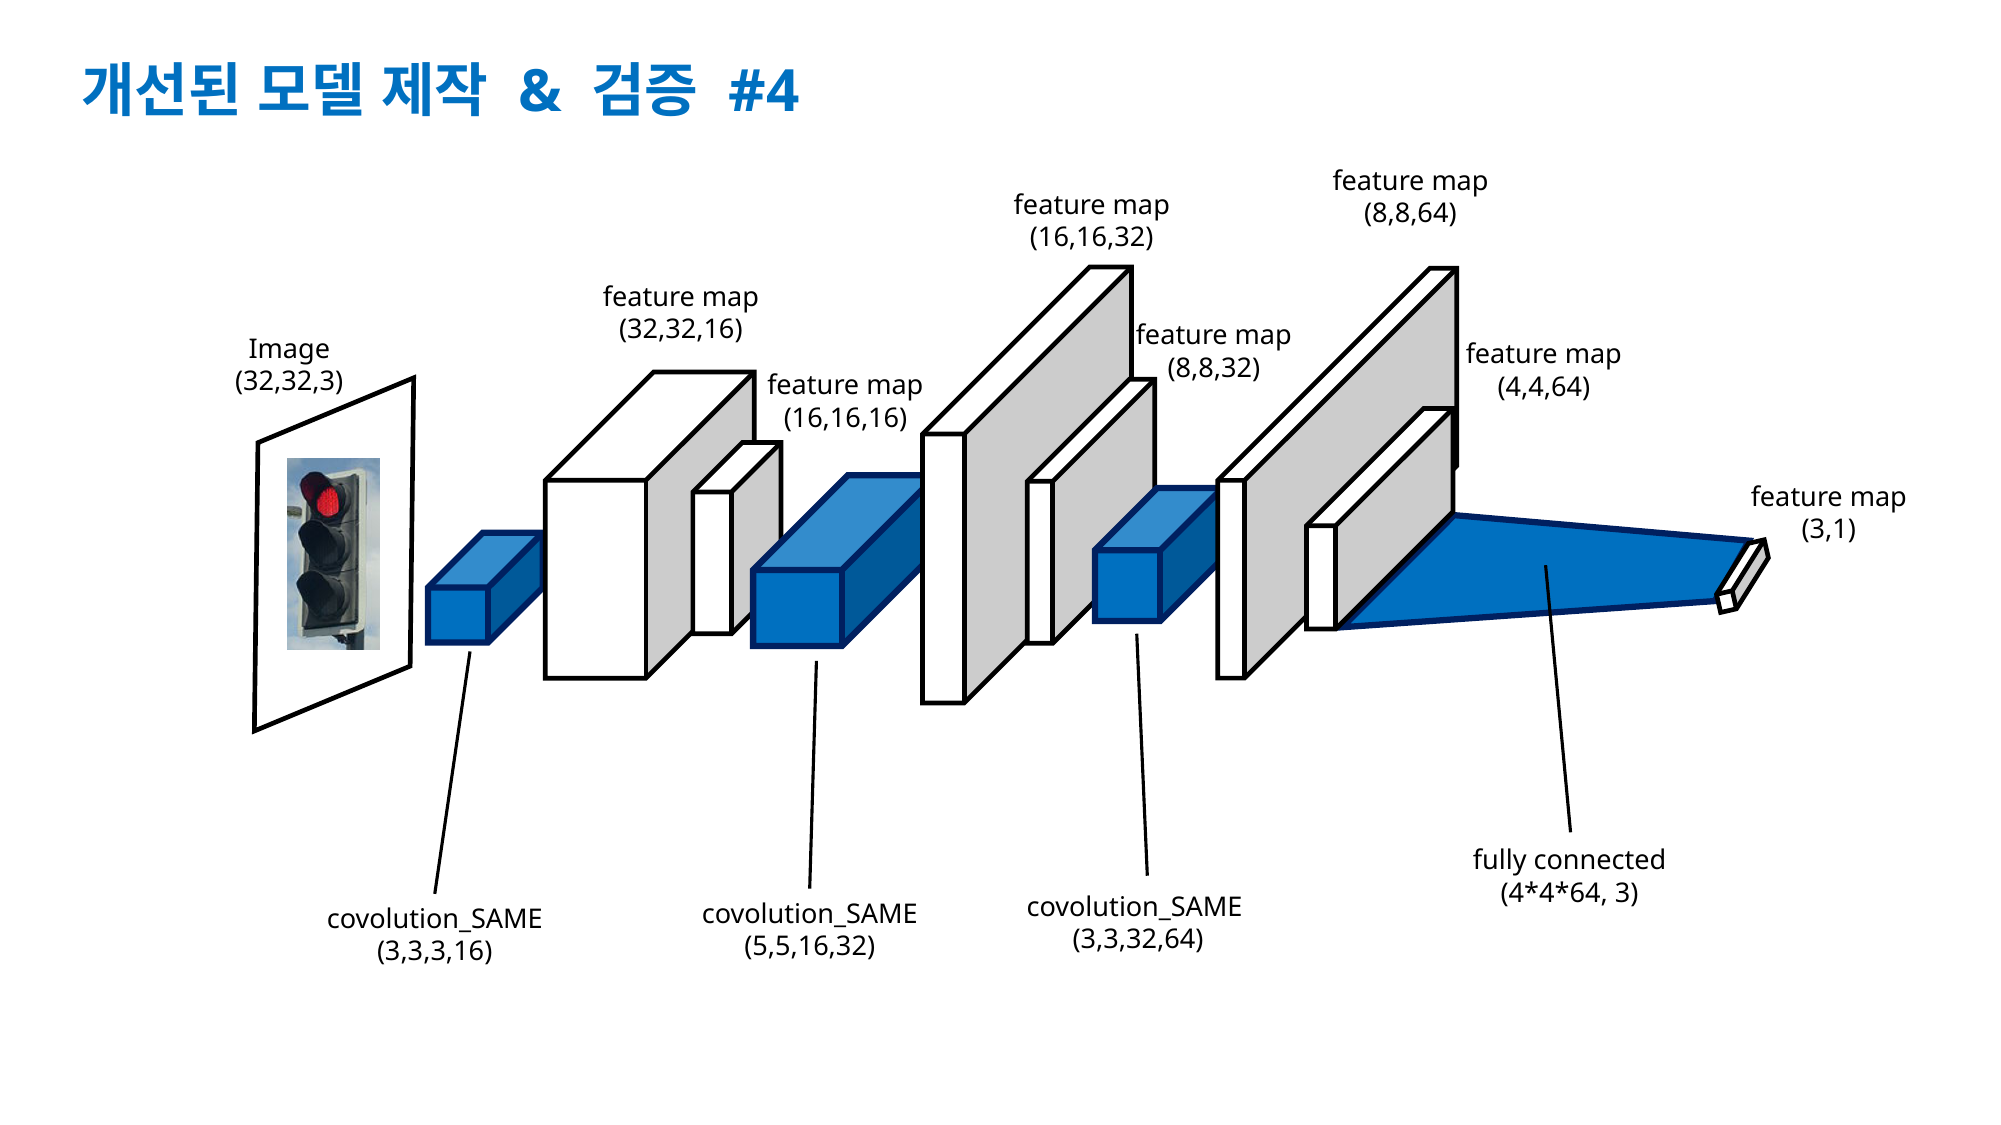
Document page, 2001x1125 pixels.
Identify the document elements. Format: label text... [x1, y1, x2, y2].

text_box 개선된 모델 제작 & 검증 #4 [66, 46, 815, 131]
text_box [192, 155, 1920, 975]
